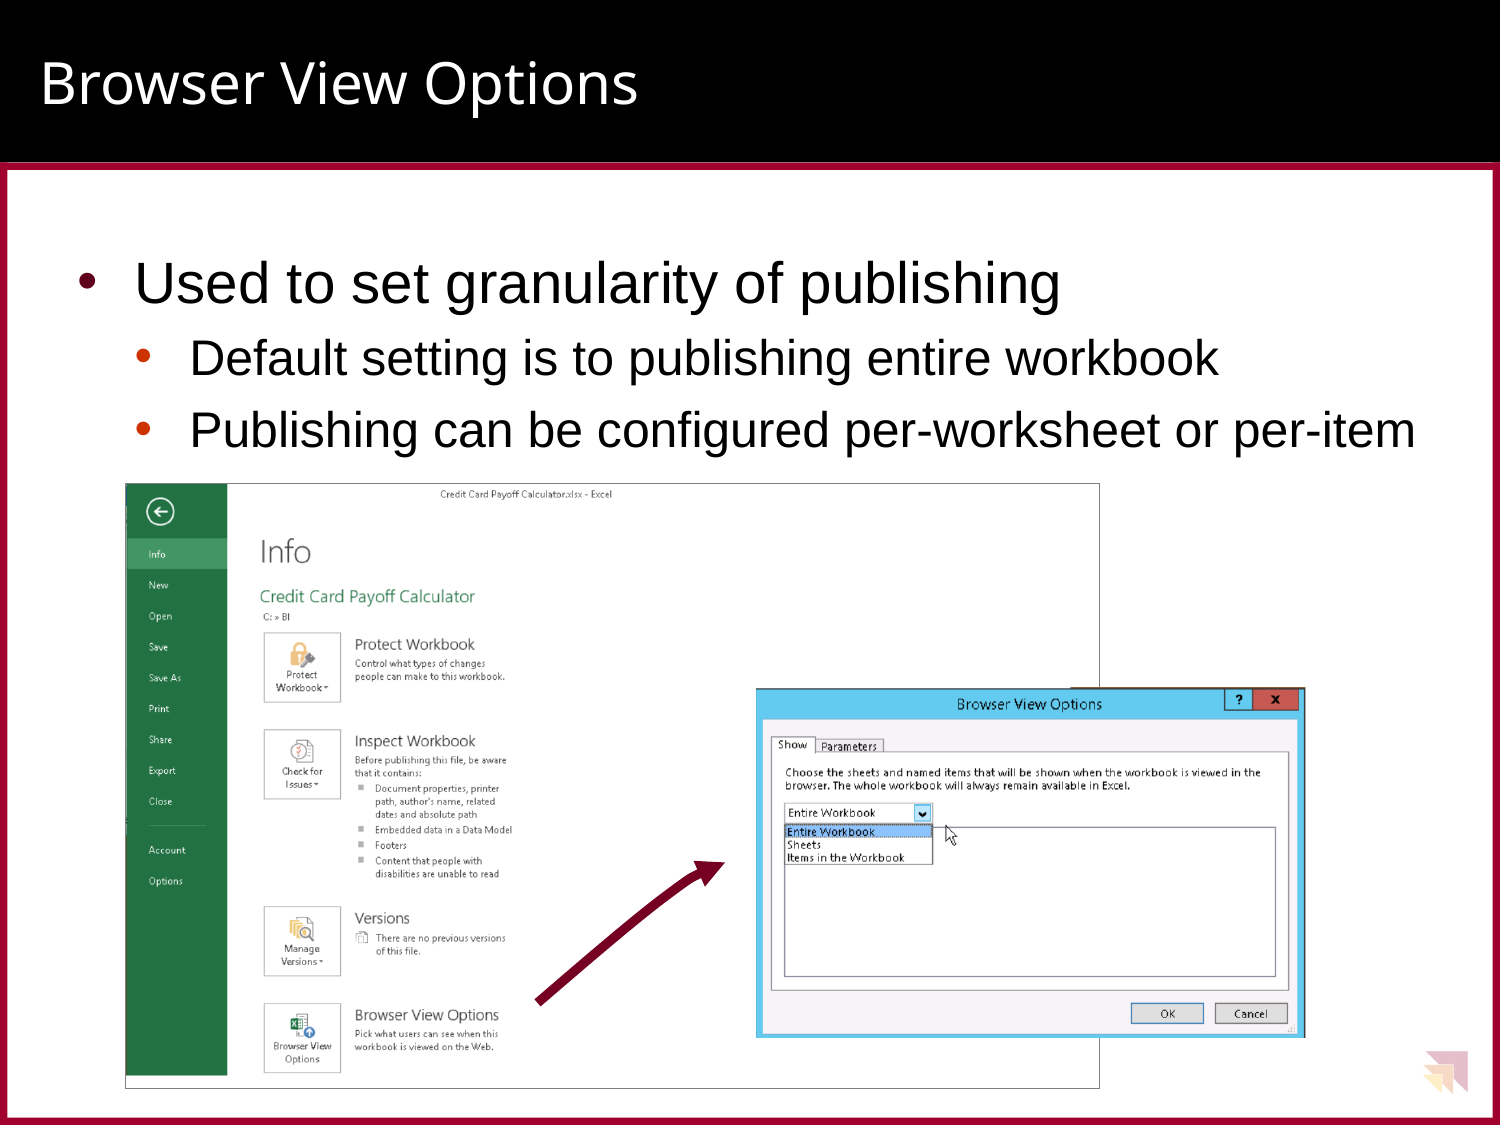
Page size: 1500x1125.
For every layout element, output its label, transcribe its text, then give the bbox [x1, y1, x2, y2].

title Browser View Options [24, 12, 1438, 150]
list Used to set granularity of publishing Default setting is to publishing entire workbook Publishing can be configured per-worksheet or per-item [62, 237, 1438, 1088]
picture [124, 483, 1306, 1090]
